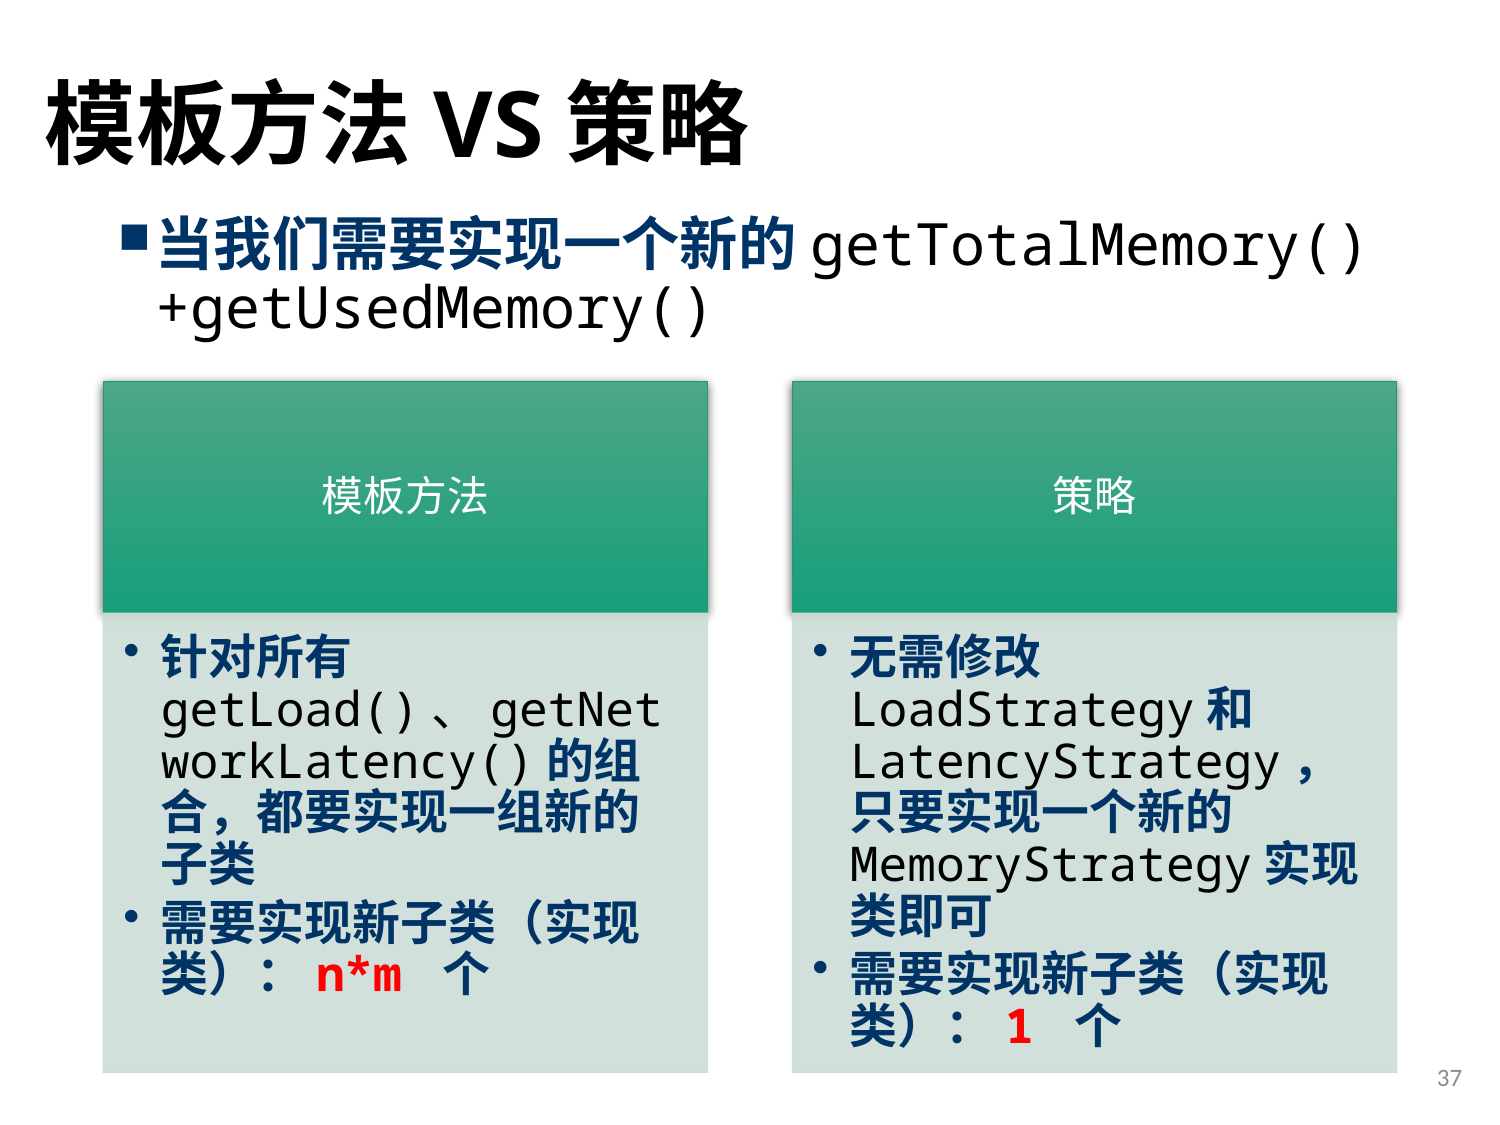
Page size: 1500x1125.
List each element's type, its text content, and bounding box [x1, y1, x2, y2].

text_box 当我们需要实现一个新的getTotalMemory()+getUsedMemory() [103, 208, 1397, 381]
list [103, 381, 1397, 1073]
slide_number 37 [1139, 1046, 1478, 1107]
title 模板方法VS策略 [29, 19, 1324, 237]
